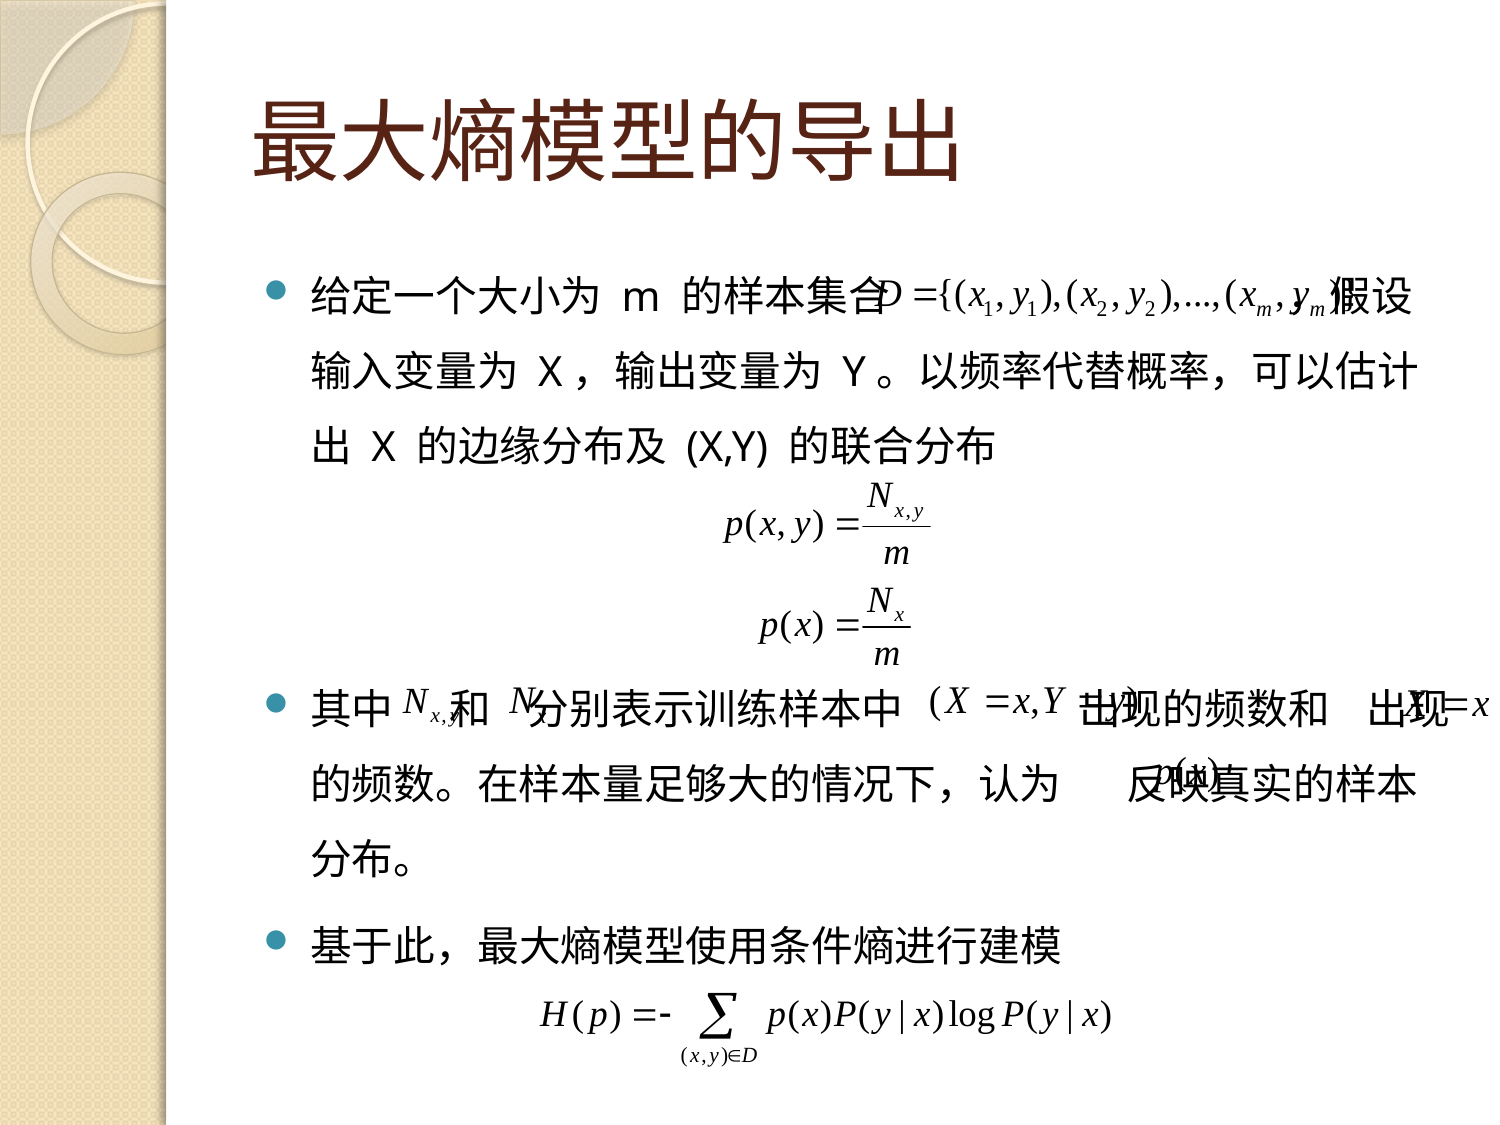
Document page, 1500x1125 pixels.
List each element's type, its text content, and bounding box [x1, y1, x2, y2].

list 给定一个大小为 m 的样本集合 ，假设输入变量为 X，输出变量为 Y。以频率代替概率，可以估计出 X 的边缘分布及 (X,Y) 的联合分布 其中 和 分别表示训练样本中 出现的频数和 出现的频数。在样本量足够大的情况下，认为 反映真实的样本分布。 基于此，最大熵模型使用条件熵进行建模 [235, 237, 1466, 1025]
picture [395, 675, 468, 736]
picture [1143, 748, 1226, 801]
picture [867, 266, 1363, 326]
picture [501, 674, 556, 734]
title 最大熵模型的导出 [235, 45, 1466, 233]
picture [533, 985, 1120, 1074]
picture [714, 469, 1145, 730]
picture [1394, 677, 1496, 727]
